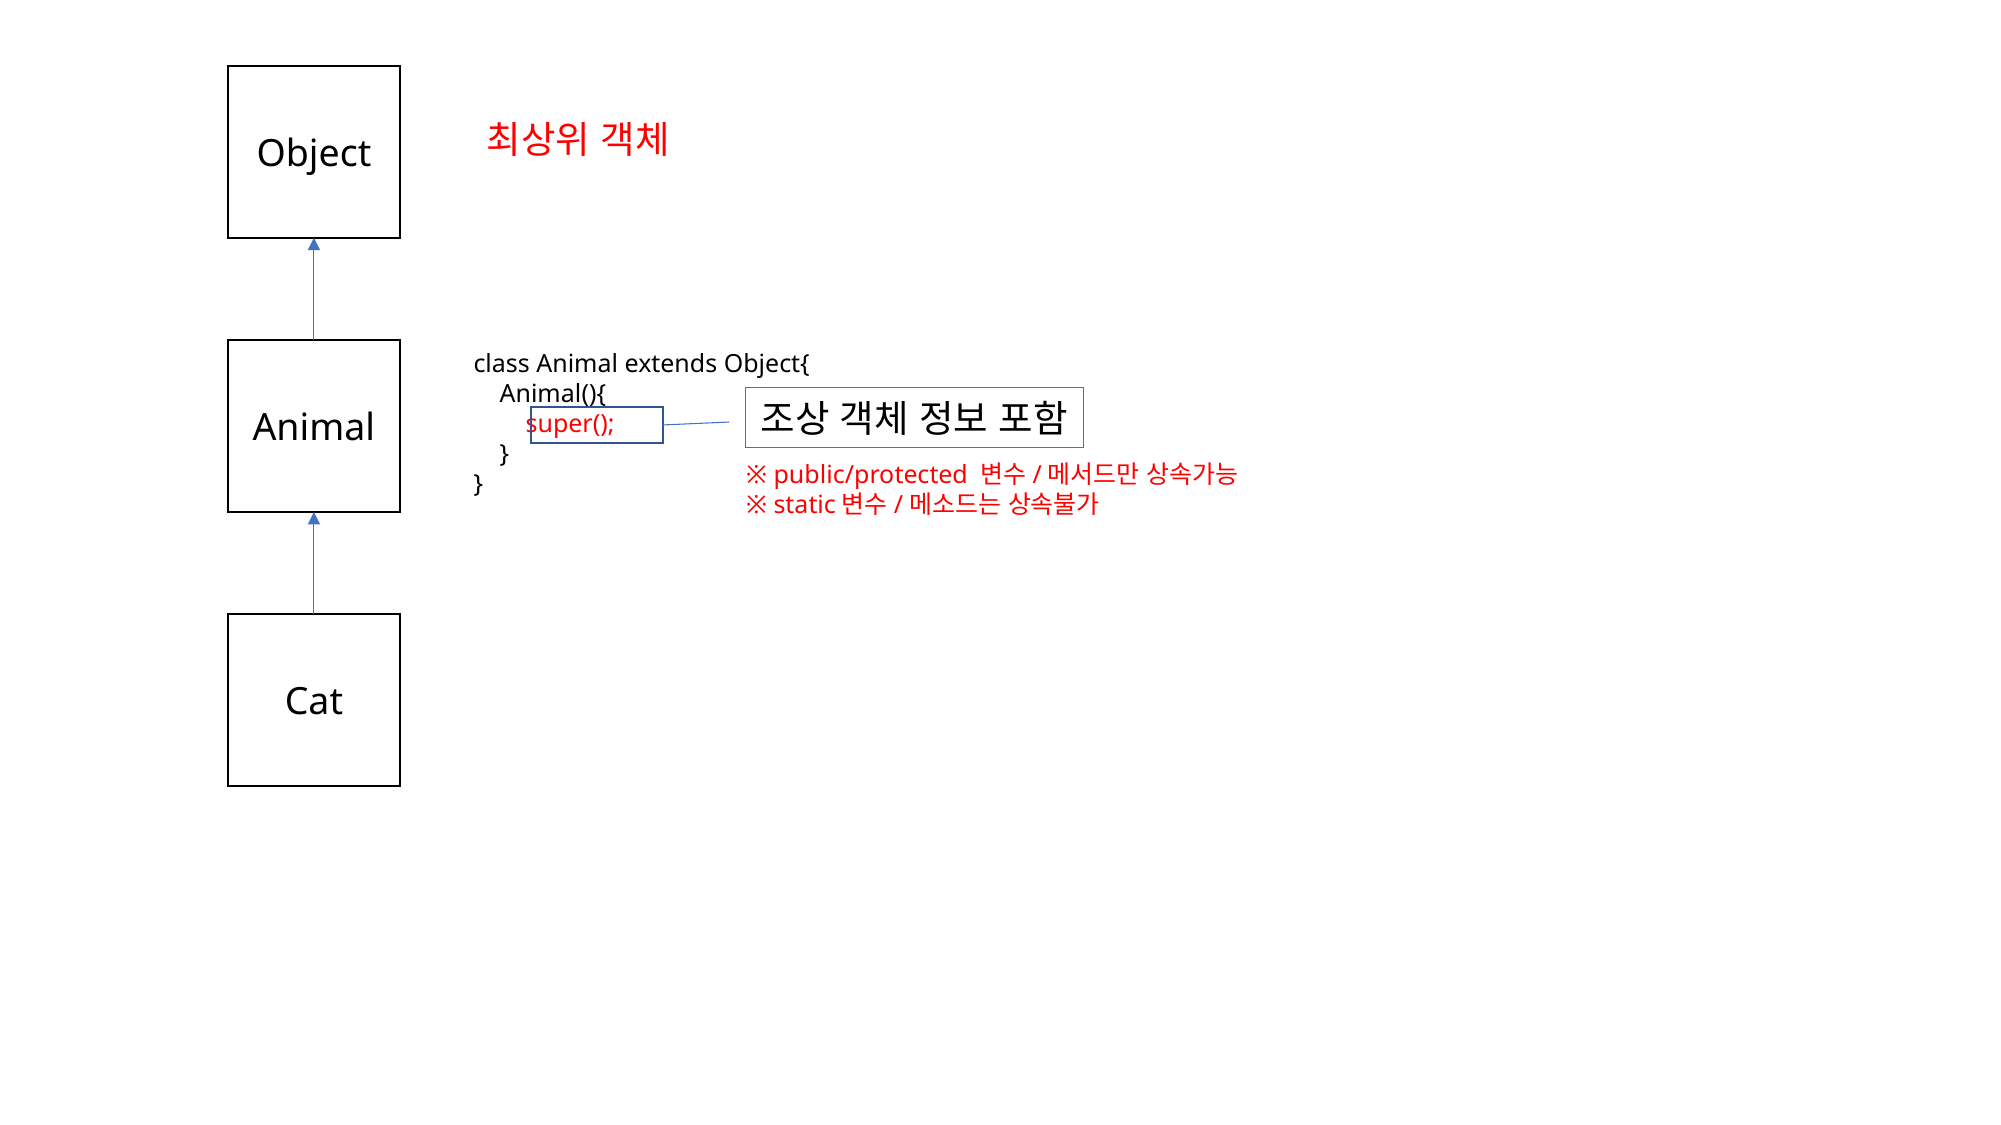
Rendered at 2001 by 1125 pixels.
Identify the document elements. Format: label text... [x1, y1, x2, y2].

text_box Object [227, 65, 401, 239]
text_box 조상 객체 정보 포함 [745, 387, 1084, 448]
text_box Cat [227, 613, 401, 787]
text_box class Animal extends Object{ Animal(){ super(); } } [458, 339, 825, 505]
text_box 최상위 객체 [471, 108, 685, 169]
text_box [663, 421, 730, 425]
text_box ※ public/protected 변수/메서드만 상속가능 ※ static변수/메소드는 상속불가 [731, 450, 1254, 526]
text_box Animal [227, 339, 401, 513]
text_box [530, 406, 664, 444]
